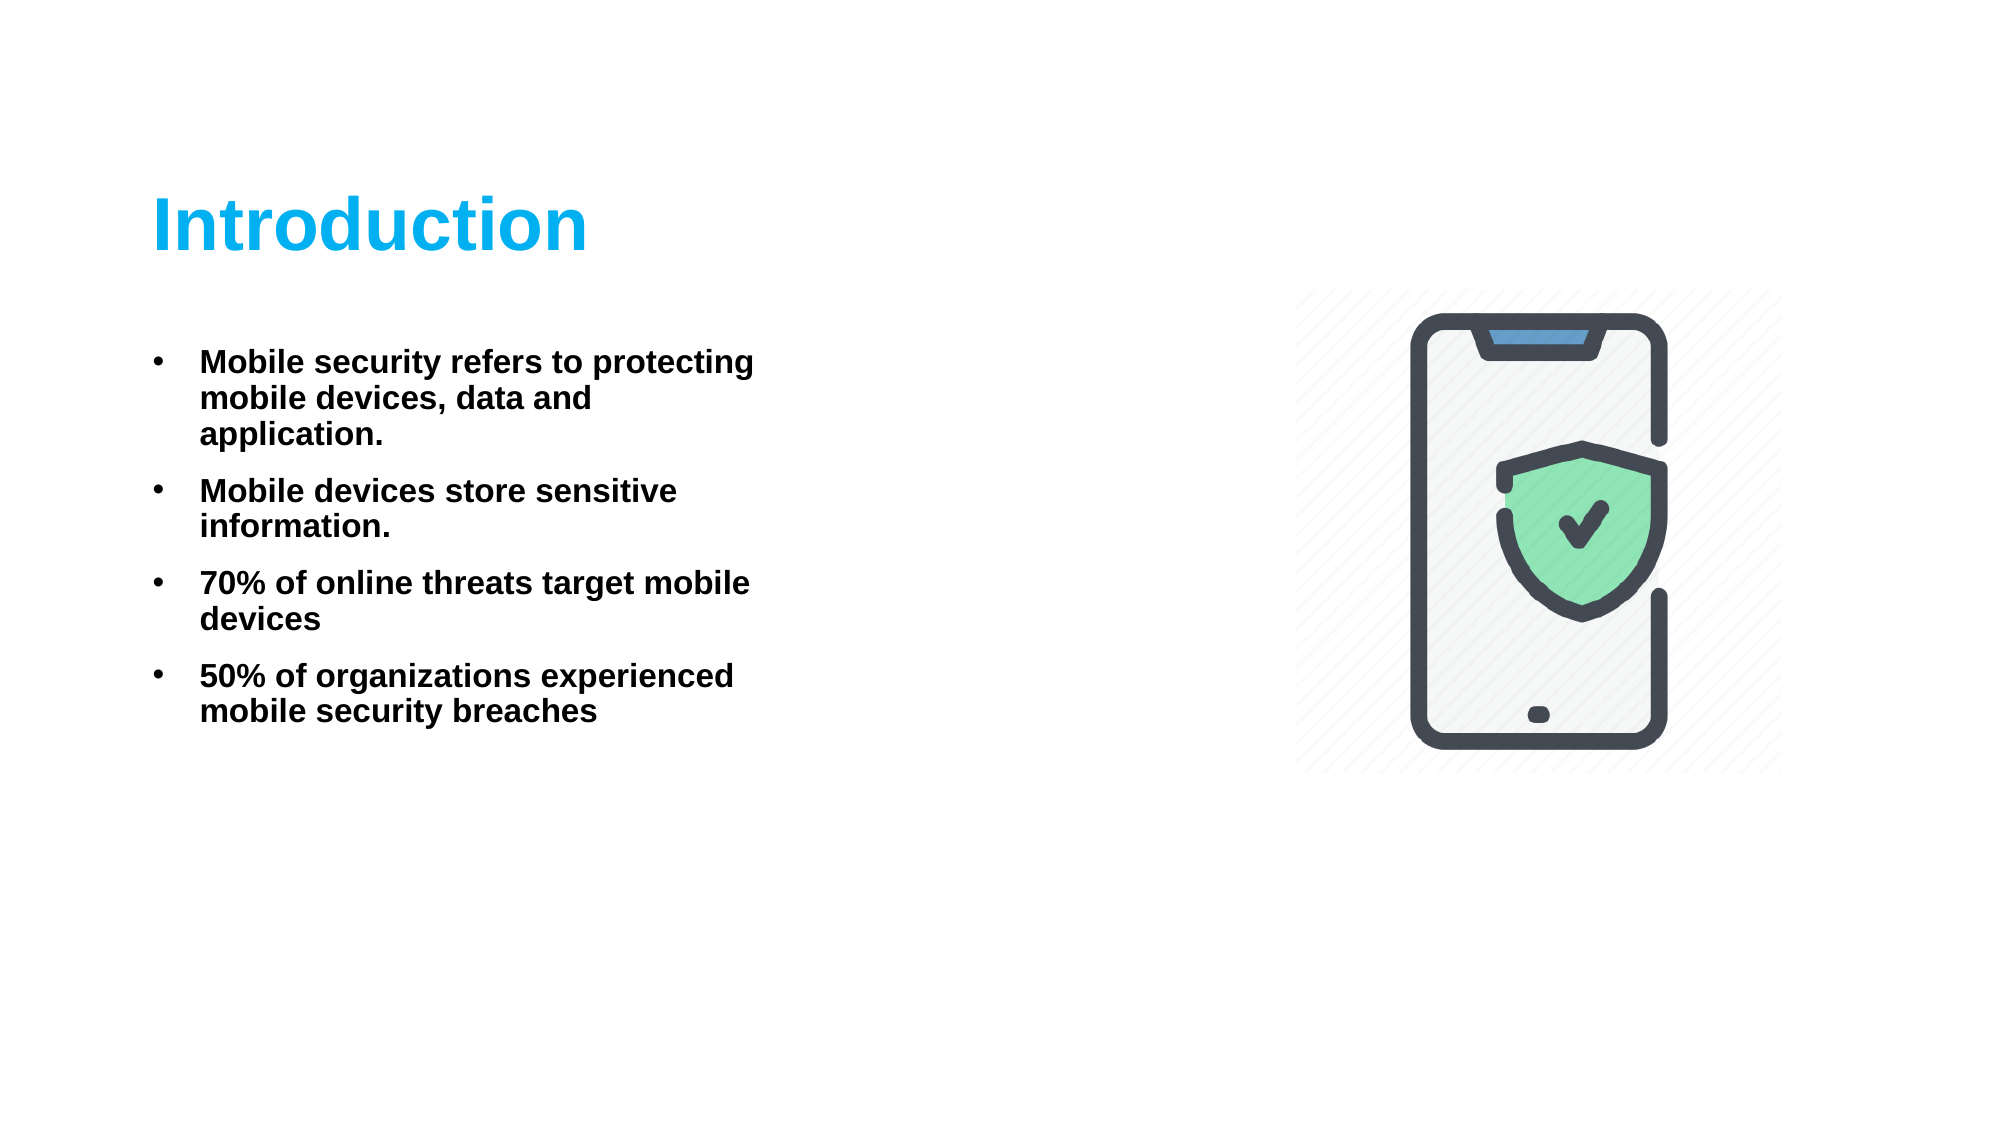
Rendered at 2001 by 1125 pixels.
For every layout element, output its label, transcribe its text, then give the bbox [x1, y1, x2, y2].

list Mobile security refers to protecting mobile devices, data and application. Mobile devices store sensitive information. 70% of online threats target mobile devices 50% of organizations experienced mobile security breaches [137, 337, 783, 963]
title Introduction [137, 49, 1028, 275]
picture [1296, 289, 1781, 774]
